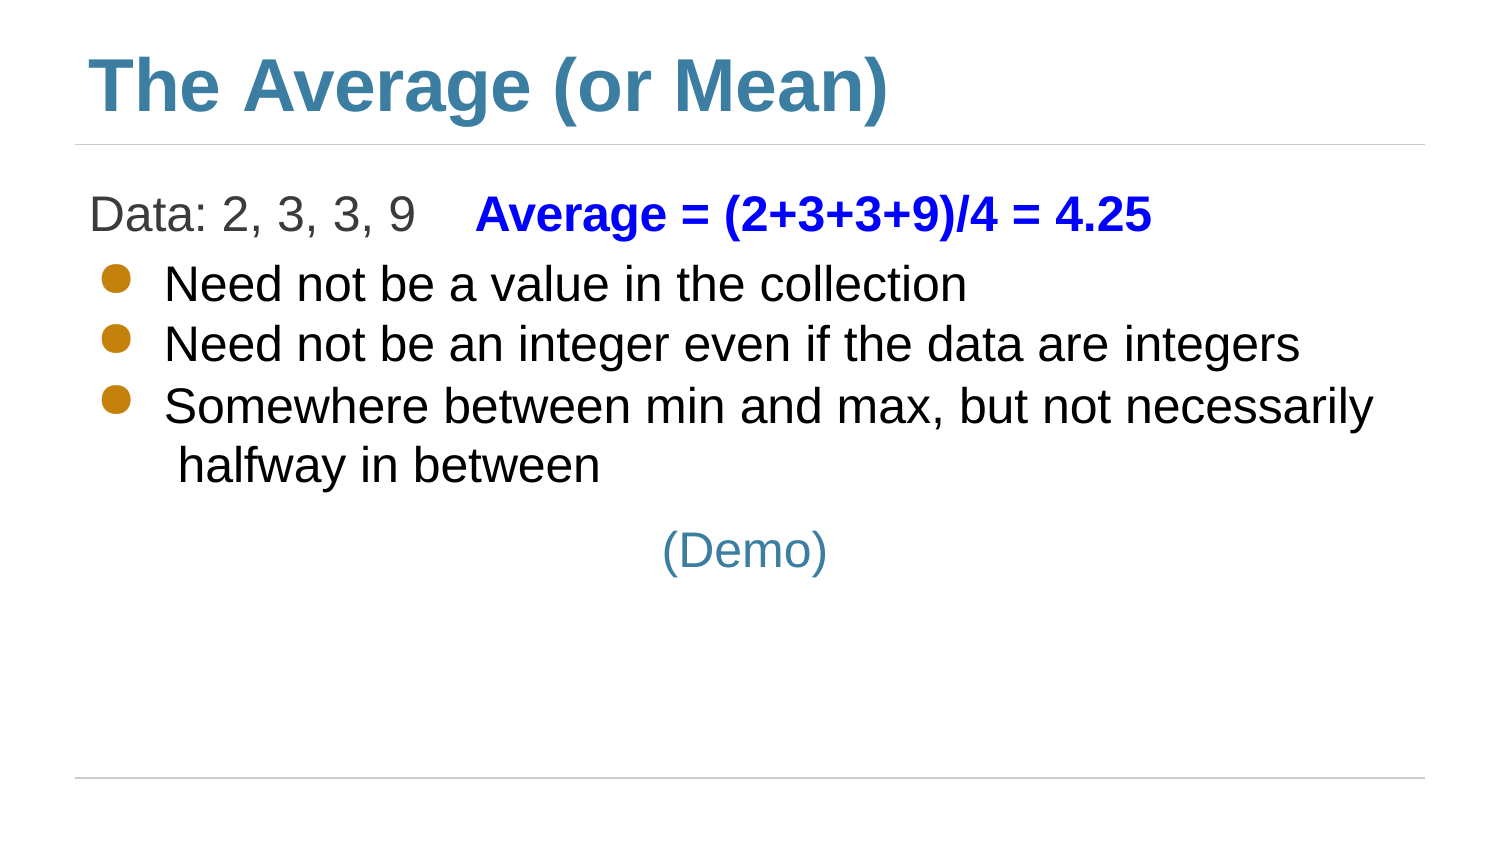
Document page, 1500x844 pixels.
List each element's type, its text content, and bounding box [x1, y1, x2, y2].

title The Average (or Mean) [86, 34, 894, 168]
text_box Data: 2, 3, 3, 9 Average = (2+3+3+9)/4 = 4.25 Need not be a value in the collection Need not be an integer even if the data are integers Somewhere between min and max, but not necessarily halfway in between (Demo) [86, 168, 1380, 578]
